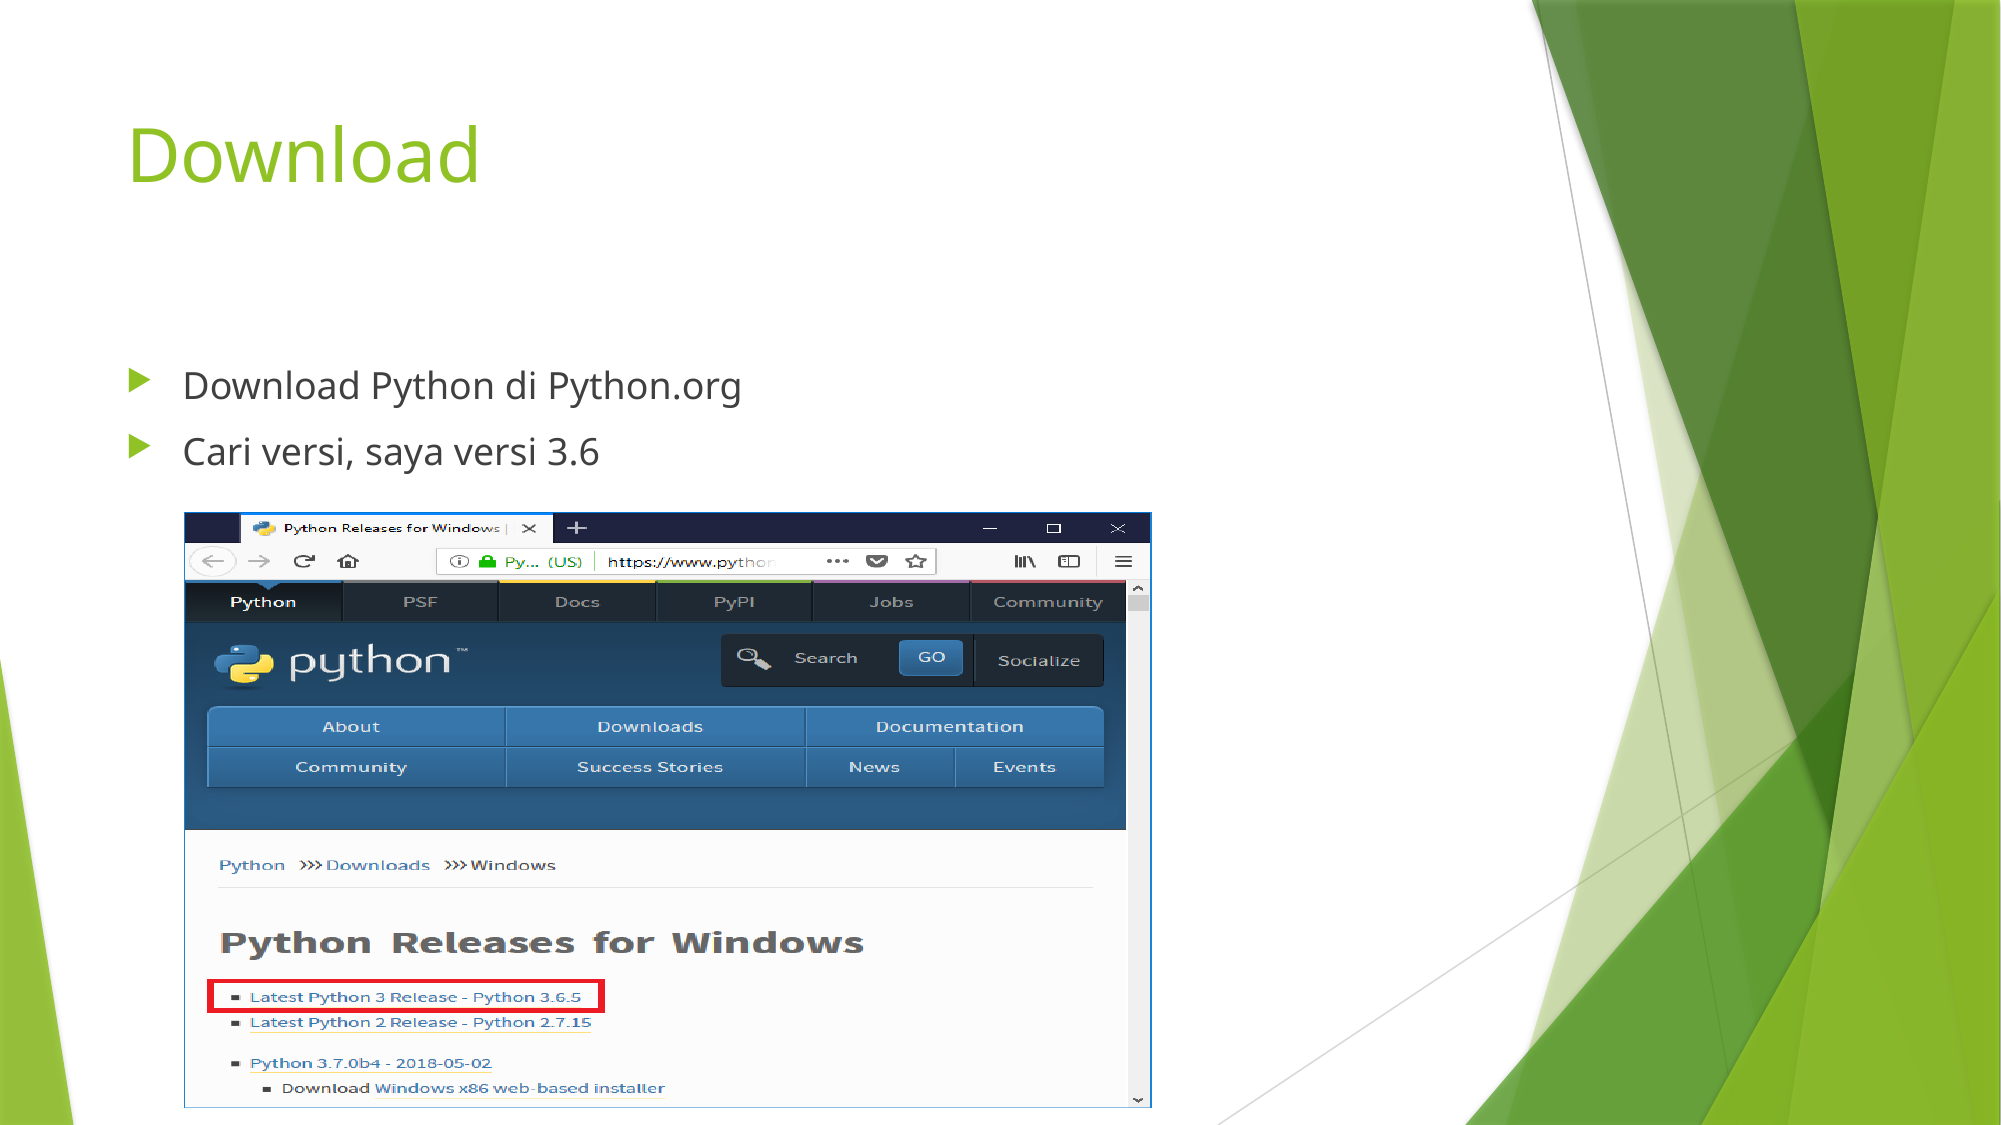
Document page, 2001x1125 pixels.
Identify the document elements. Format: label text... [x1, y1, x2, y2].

list Download Python di Python.org Cari versi, saya versi 3.6 [111, 354, 1522, 992]
title Download [111, 99, 1522, 317]
picture [183, 511, 1153, 1109]
